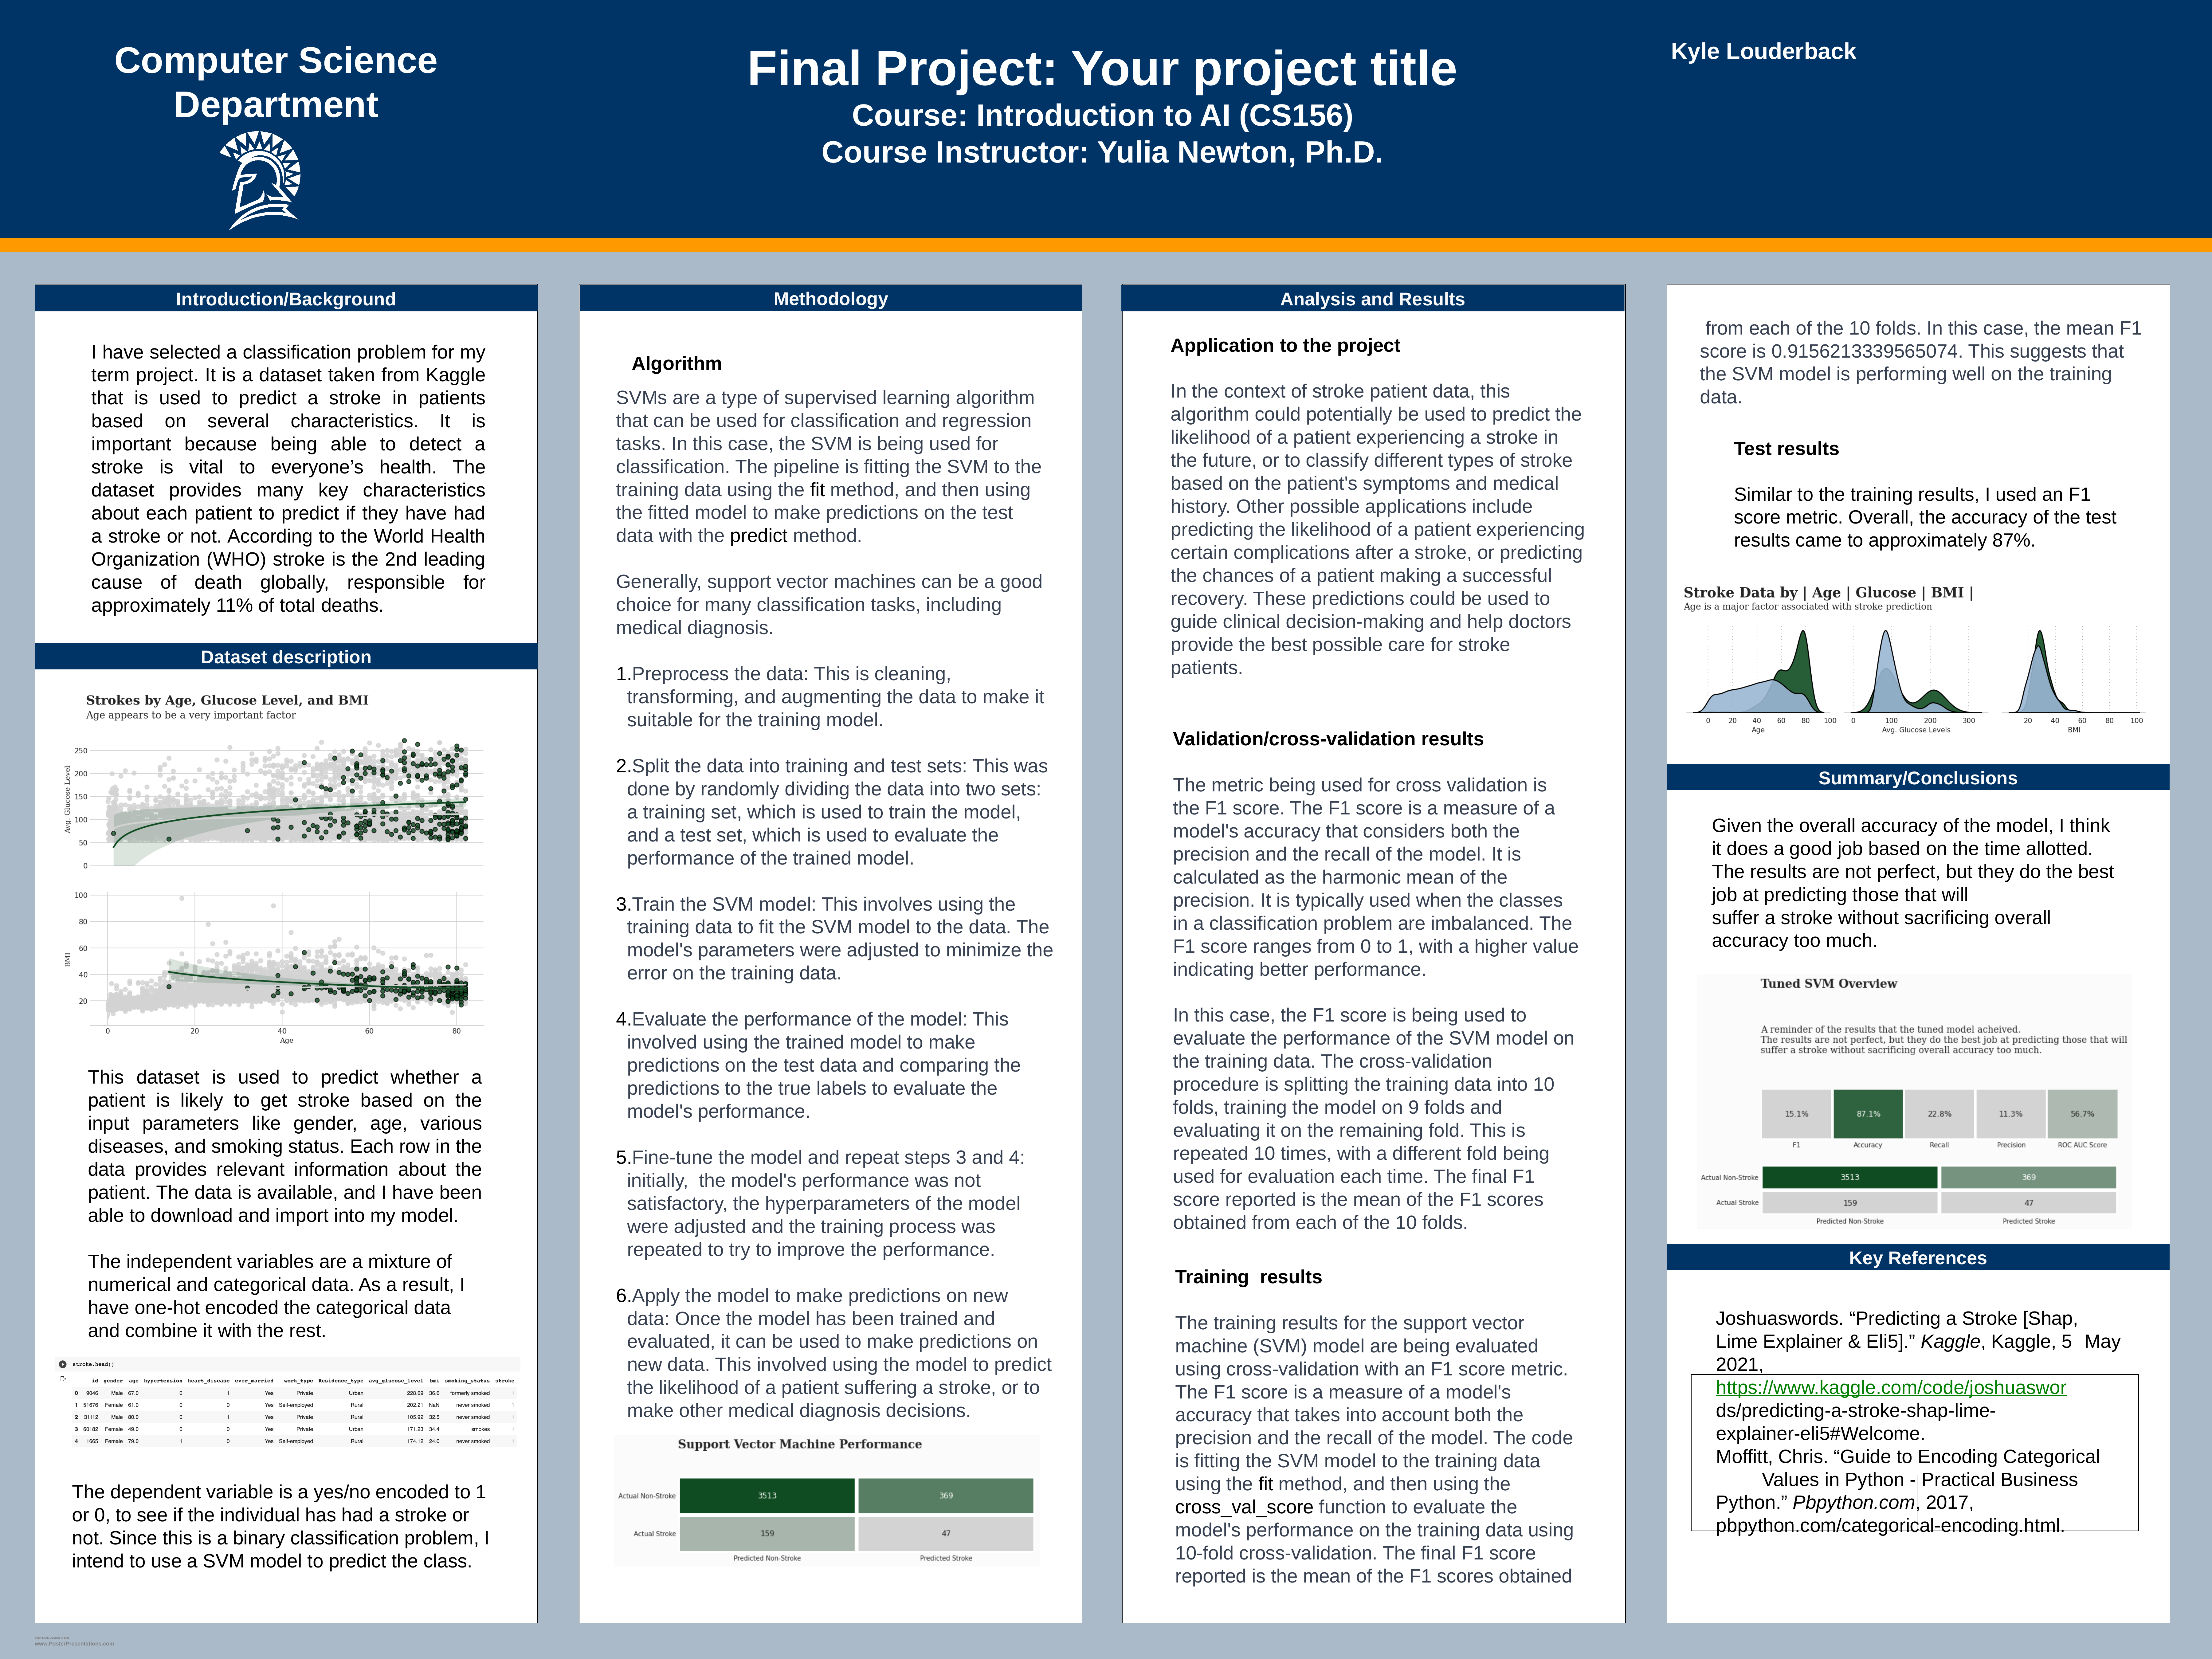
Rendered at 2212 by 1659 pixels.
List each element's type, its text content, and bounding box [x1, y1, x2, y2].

text_box The dependent variable is a yes/no encoded to 1 or 0, to see if the individual has had a stroke or not. Since this is a binary classification problem, I intend to use a SVM model to predict the class. [56, 1477, 502, 1574]
text_box This dataset is used to predict whether a patient is likely to get stroke based on the input parameters like gender, age, various diseases, and smoking status. Each row in the data provides relevant information about the patient. The data is available, and I have been able to download and import into my model. The independent variables are a mixture of numerical and categorical data. As a result, I have one-hot encoded the categorical data and combine it with the rest. [56, 1044, 503, 1355]
picture [1678, 581, 2151, 738]
text_box Given the overall accuracy of the model, I think it does a good job based on the time allotted. The results are not perfect, but they do the best job at predicting those that will suffer a stroke without sacrificing overall accuracy too much. [1691, 792, 2139, 994]
picture [1697, 975, 2132, 1229]
text_box Validation/cross-validation results The metric being used for cross validation is the F1 score. The F1 score is a measure of a model's accuracy that considers both the precision and the recall of the model. It is calculated as the harmonic mean of the precision. It is typically used when the classes in a classification problem are imbalanced. The F1 score ranges from 0 to 1, with a higher value indicating better performance. In this case, the F1 score is being used to evaluate the performance of the SVM model on the training data. The cross-validation procedure is splitting the training data into 10 folds, training the model on 9 folds and evaluating it on the remaining fold. This is repeated 10 times, with a different fold being used for evaluation each time. The final F1 score reported is the mean of the F1 scores obtained from each of the 10 folds. [1152, 706, 1600, 1048]
text_box Analysis and Results [1121, 285, 1625, 312]
text_box Key References [1667, 1244, 2170, 1270]
table_header [1692, 1375, 2138, 1475]
text_box Kyle Louderback [1667, 34, 2170, 93]
text_box from each of the 10 folds. In this case, the mean F1 score is 0.9156213339565074. This suggests that the SVM model is performing well on the training data. [1696, 313, 2157, 410]
text_box Introduction/Background [35, 285, 538, 312]
text_box SVMs are a type of supervised learning algorithm that can be used for classification and regression tasks. In this case, the SVM is being used for classification. The pipeline is fitting the SVM to the training data using the fit method, and then using the fitted model to make predictions on the test data with the predict method. Generally, support vector machines can be a good choice for many classification tasks, including medical diagnosis. Preprocess the data: This is cleaning, transforming, and augmenting the data to make it suitable for the training model. Split the data into training and test sets: This was done by randomly dividing the data into two sets: a training set, which is used to train the model, and a test set, which is used to evaluate the performance of the trained model. Train the SVM model: This involves using the training data to fit the SVM model to the data. The model's parameters were adjusted to minimize the error on the training data. Evaluate the performance of the model: This involved using the trained model to make predictions on the test data and comparing the predictions to the true labels to evaluate the model's performance. Fine-tune the model and repeat steps 3 and 4: initially, the model's performance was not satisfactory, the hyperparameters of the model were adjusted and the training process was repeated to try to improve the performance. Apply the model to make predictions on new data: Once the model has been trained and evaluated, it can be used to make predictions on new data. This involved using the model to predict the likelihood of a patient suffering a stroke, or to make other medical diagnosis decisions. [611, 382, 1059, 1446]
text_box Final Project: Your project title Course: Introduction to AI (CS156) Course Instructor: Yulia Newton, Ph.D. [580, 34, 1626, 171]
text_box I have selected a classification problem for my term project. It is a dataset taken from Kaggle that is used to predict a stroke in patients based on several characteristics. It is important because being able to detect a stroke is vital to everyone’s health. The dataset provides many key characteristics about each patient to predict if they have had a stroke or not. According to the World Health Organization (WHO) stroke is the 2nd leading cause of death globally, responsible for approximately 11% of total deaths. [59, 319, 507, 643]
picture [614, 1435, 1040, 1567]
text_box Test results Similar to the training results, I used an F1 score metric. Overall, the accuracy of the test results came to approximately 87%. [1709, 433, 2137, 581]
text_box Methodology [580, 285, 1082, 311]
text_box Training results The training results for the support vector machine (SVM) model are being evaluated using cross-validation with an F1 score metric. The F1 score is a measure of a model's accuracy that takes into account both the precision and the recall of the model. The code is fitting the SVM model to the training data using the fit method, and then using the cross_val_score function to evaluate the model's performance on the training data using 10-fold cross-validation. The final F1 score reported is the mean of the F1 scores obtained [1155, 1244, 1602, 1586]
text_box Joshuaswords. “Predicting a Stroke [Shap, Lime Explainer & Eli5].” Kaggle, Kaggle, 5 May 2021, https://www.kaggle.com/code/joshuaswor ds/predicting-a-stroke-shap-lime- explainer-eli5#Welcome. Moffitt, Chris. “Guide to Encoding Categorical Values in Python - Practical Business Python.” Pbpython.com, 2017, pbpython.com/categorical-encoding.html. [1696, 1270, 2143, 1602]
picture [219, 131, 300, 231]
table_cell [1692, 1475, 1917, 1531]
text_box Algorithm [611, 330, 1059, 418]
text_box Dataset description [35, 643, 538, 669]
picture [53, 1356, 520, 1450]
picture [60, 689, 488, 1049]
table_cell [1917, 1475, 2138, 1531]
text_box Application to the project In the context of stroke patient data, this algorithm could potentially be used to predict the likelihood of a patient experiencing a stroke in the future, or to classify different types of stroke based on the patient's symptoms and medical history. Other possible applications include predicting the likelihood of a patient experiencing certain complications after a stroke, or predicting the chances of a patient making a successful recovery. These predictions could be used to guide clinical decision-making and help doctors provide the best possible care for stroke patients. [1146, 330, 1591, 680]
text_box Computer Science Department [15, 34, 538, 127]
text_box Summary/Conclusions [1667, 764, 2170, 790]
